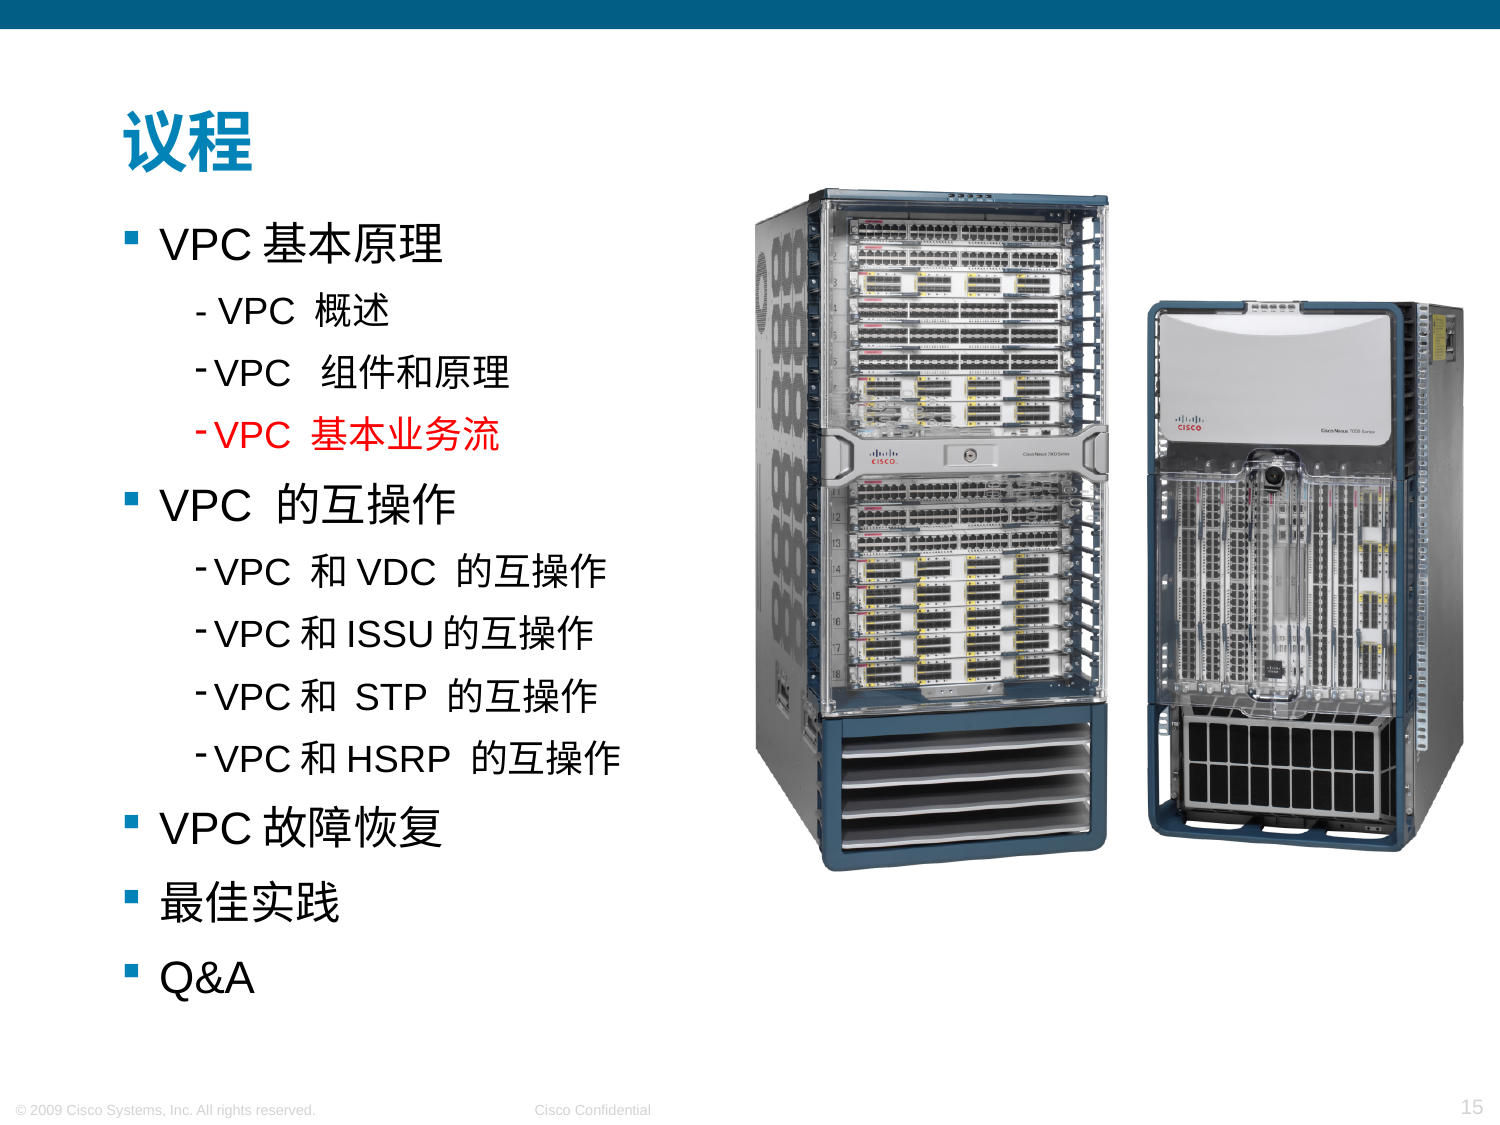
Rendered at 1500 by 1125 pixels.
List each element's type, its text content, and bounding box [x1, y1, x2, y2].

picture [749, 174, 1479, 876]
list VPC基本原理 - VPC 概述 VPC 组件和原理 VPC 基本业务流 VPC 的互操作 VPC 和VDC 的互操作 VPC和ISSU的互操作 VPC和 STP 的互操作 VPC和HSRP 的互操作 VPC故障恢复 最佳实践 Q&A [107, 212, 1411, 1013]
title 议程 [107, 49, 1444, 188]
